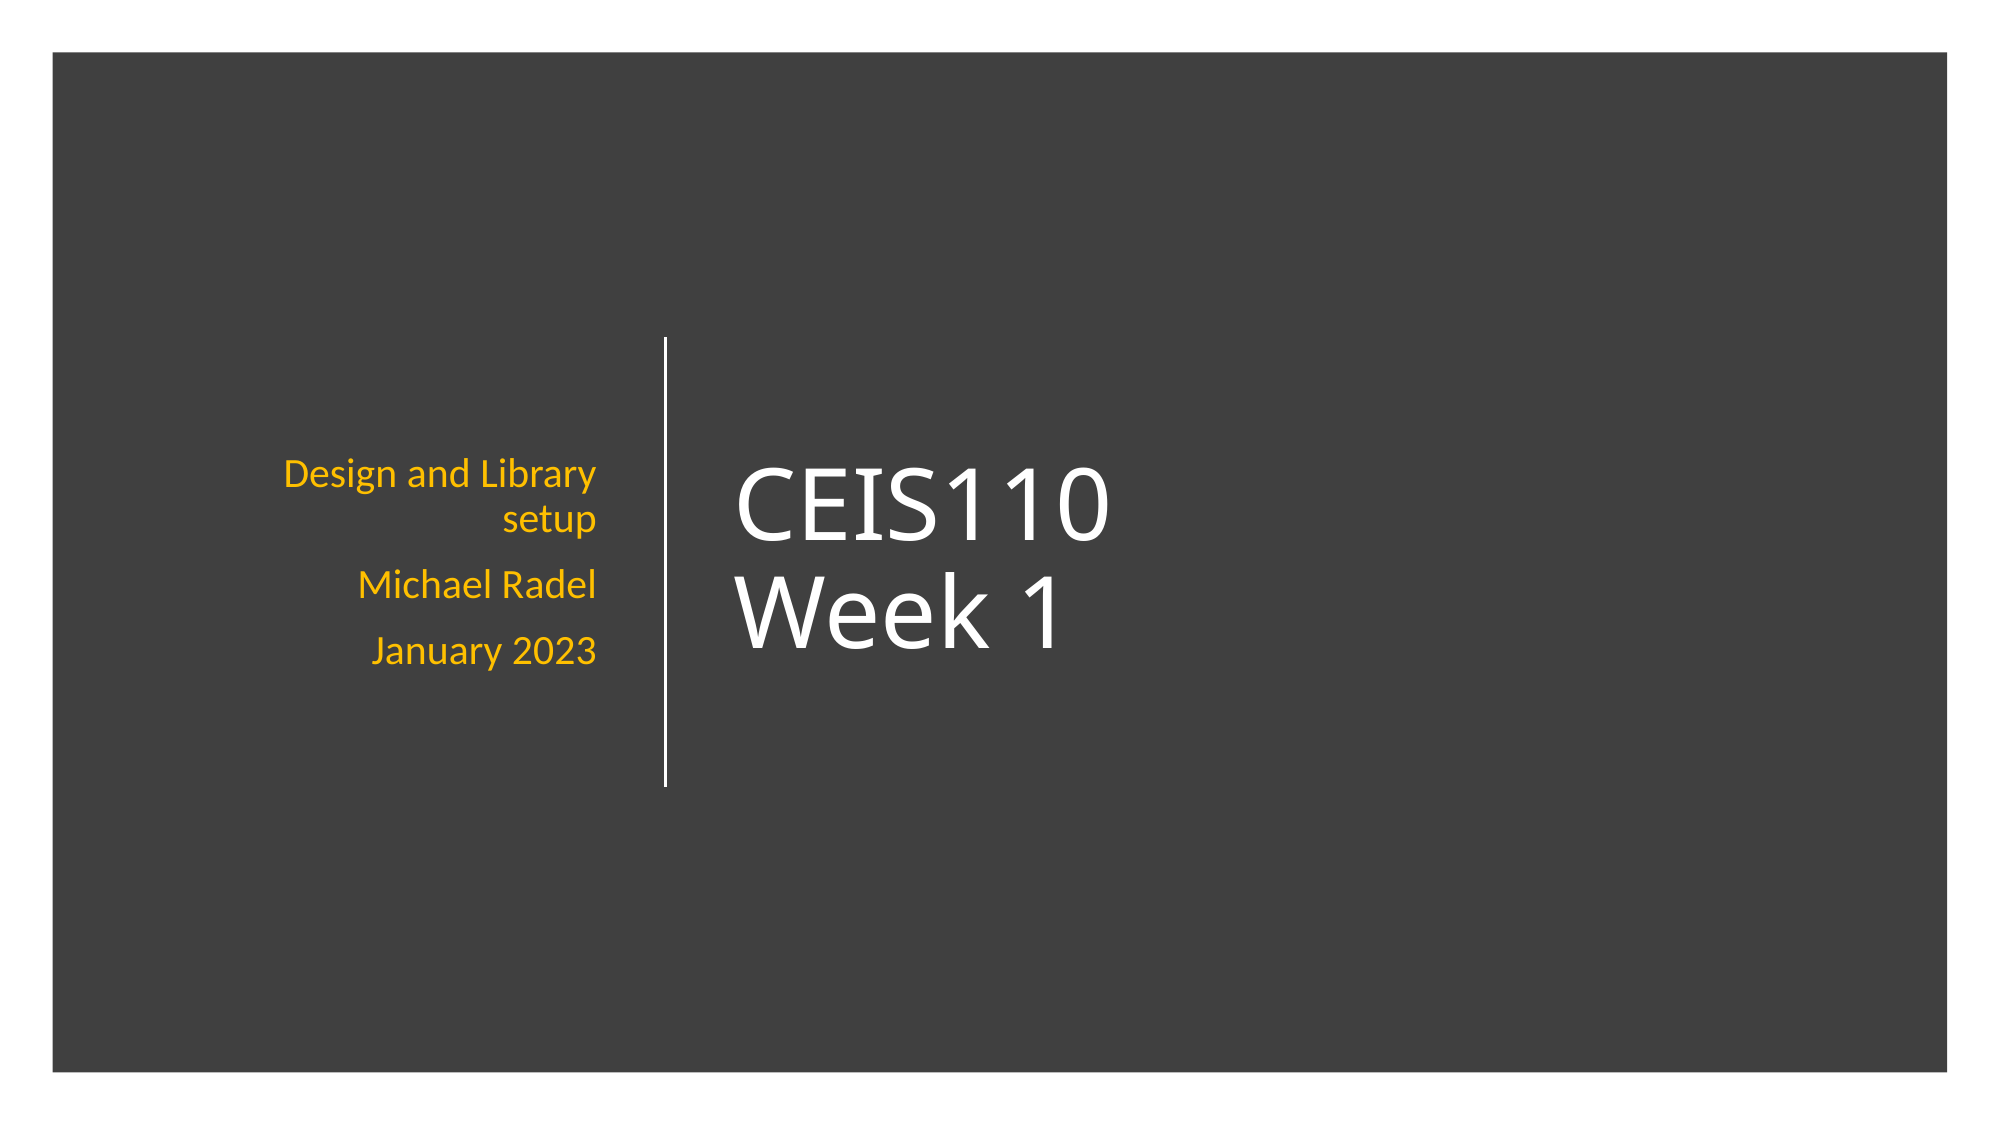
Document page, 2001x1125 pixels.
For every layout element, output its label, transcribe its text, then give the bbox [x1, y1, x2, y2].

title CEIS110 Week 1 [718, 158, 1829, 967]
subtitle Design and Library setup Michael Radel January 2023 [167, 158, 612, 967]
text_box [52, 51, 1948, 1073]
